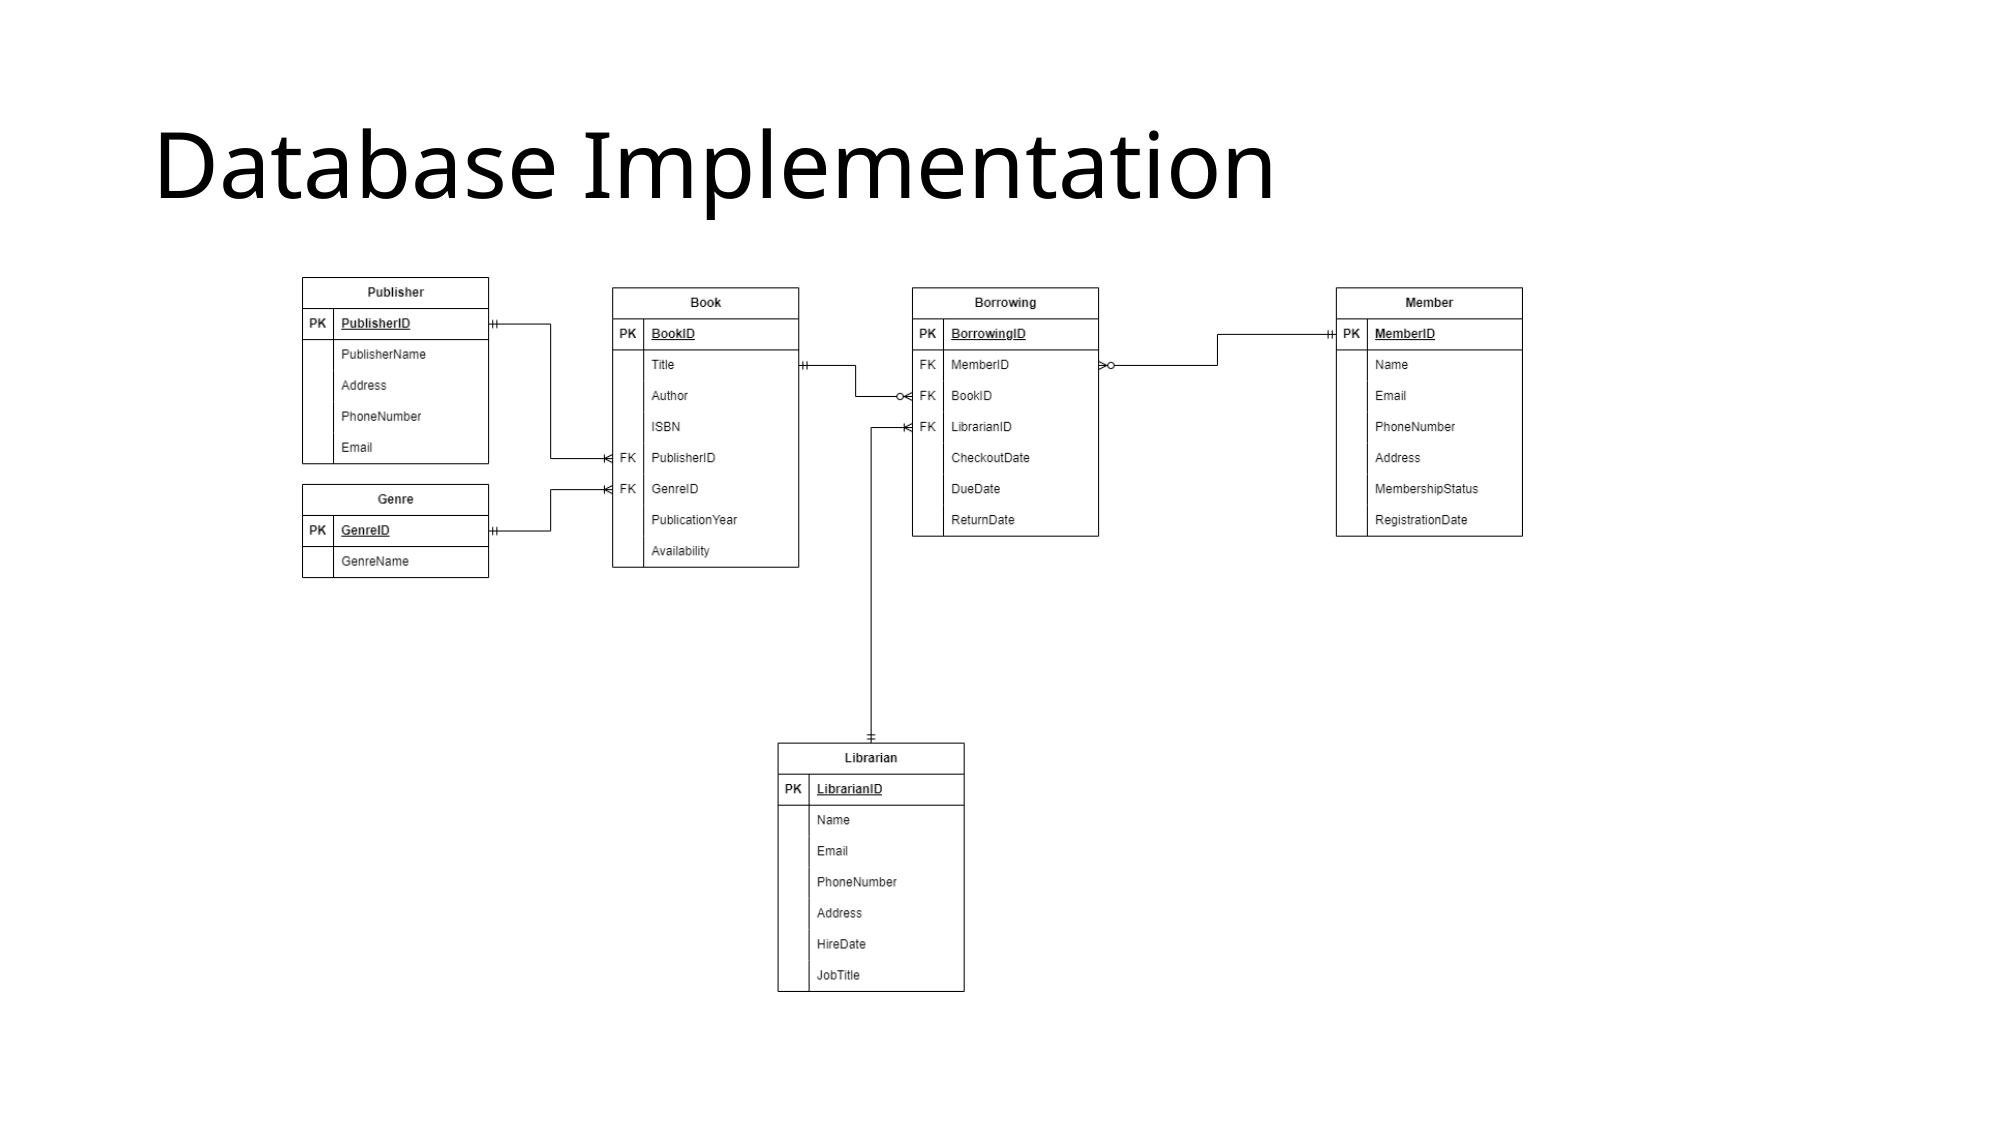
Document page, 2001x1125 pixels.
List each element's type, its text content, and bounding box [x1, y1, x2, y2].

title Database Implementation [137, 59, 1863, 278]
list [302, 277, 1523, 992]
